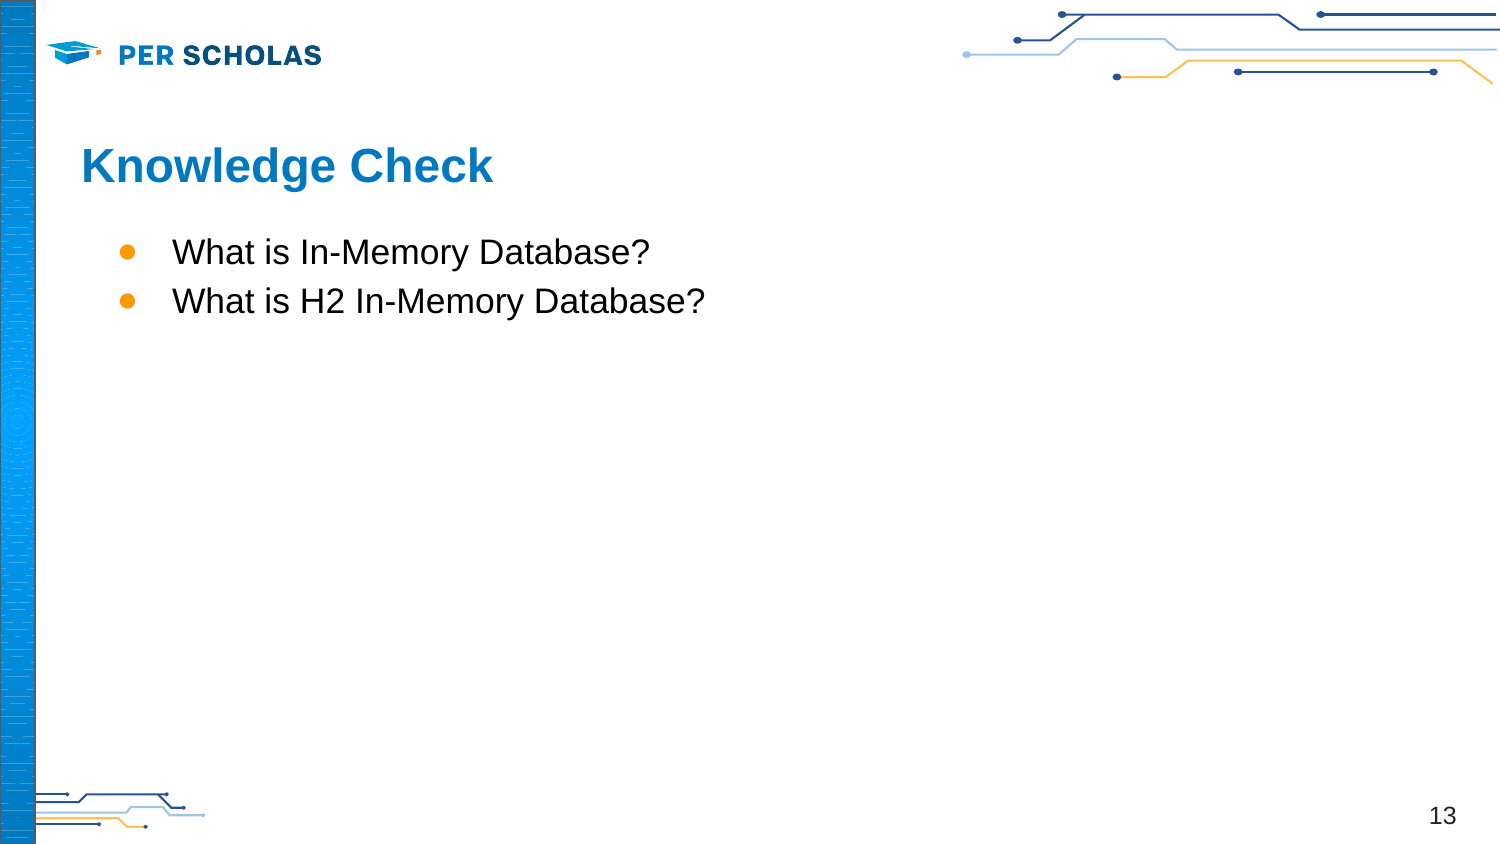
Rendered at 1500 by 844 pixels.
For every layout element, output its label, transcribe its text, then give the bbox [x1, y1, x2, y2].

title Knowledge Check [69, 119, 1402, 207]
list What is In-Memory Database? What is H2 In-Memory Database? [85, 211, 1429, 769]
picture [36, 17, 339, 83]
slide_number ‹#› [1395, 768, 1491, 836]
